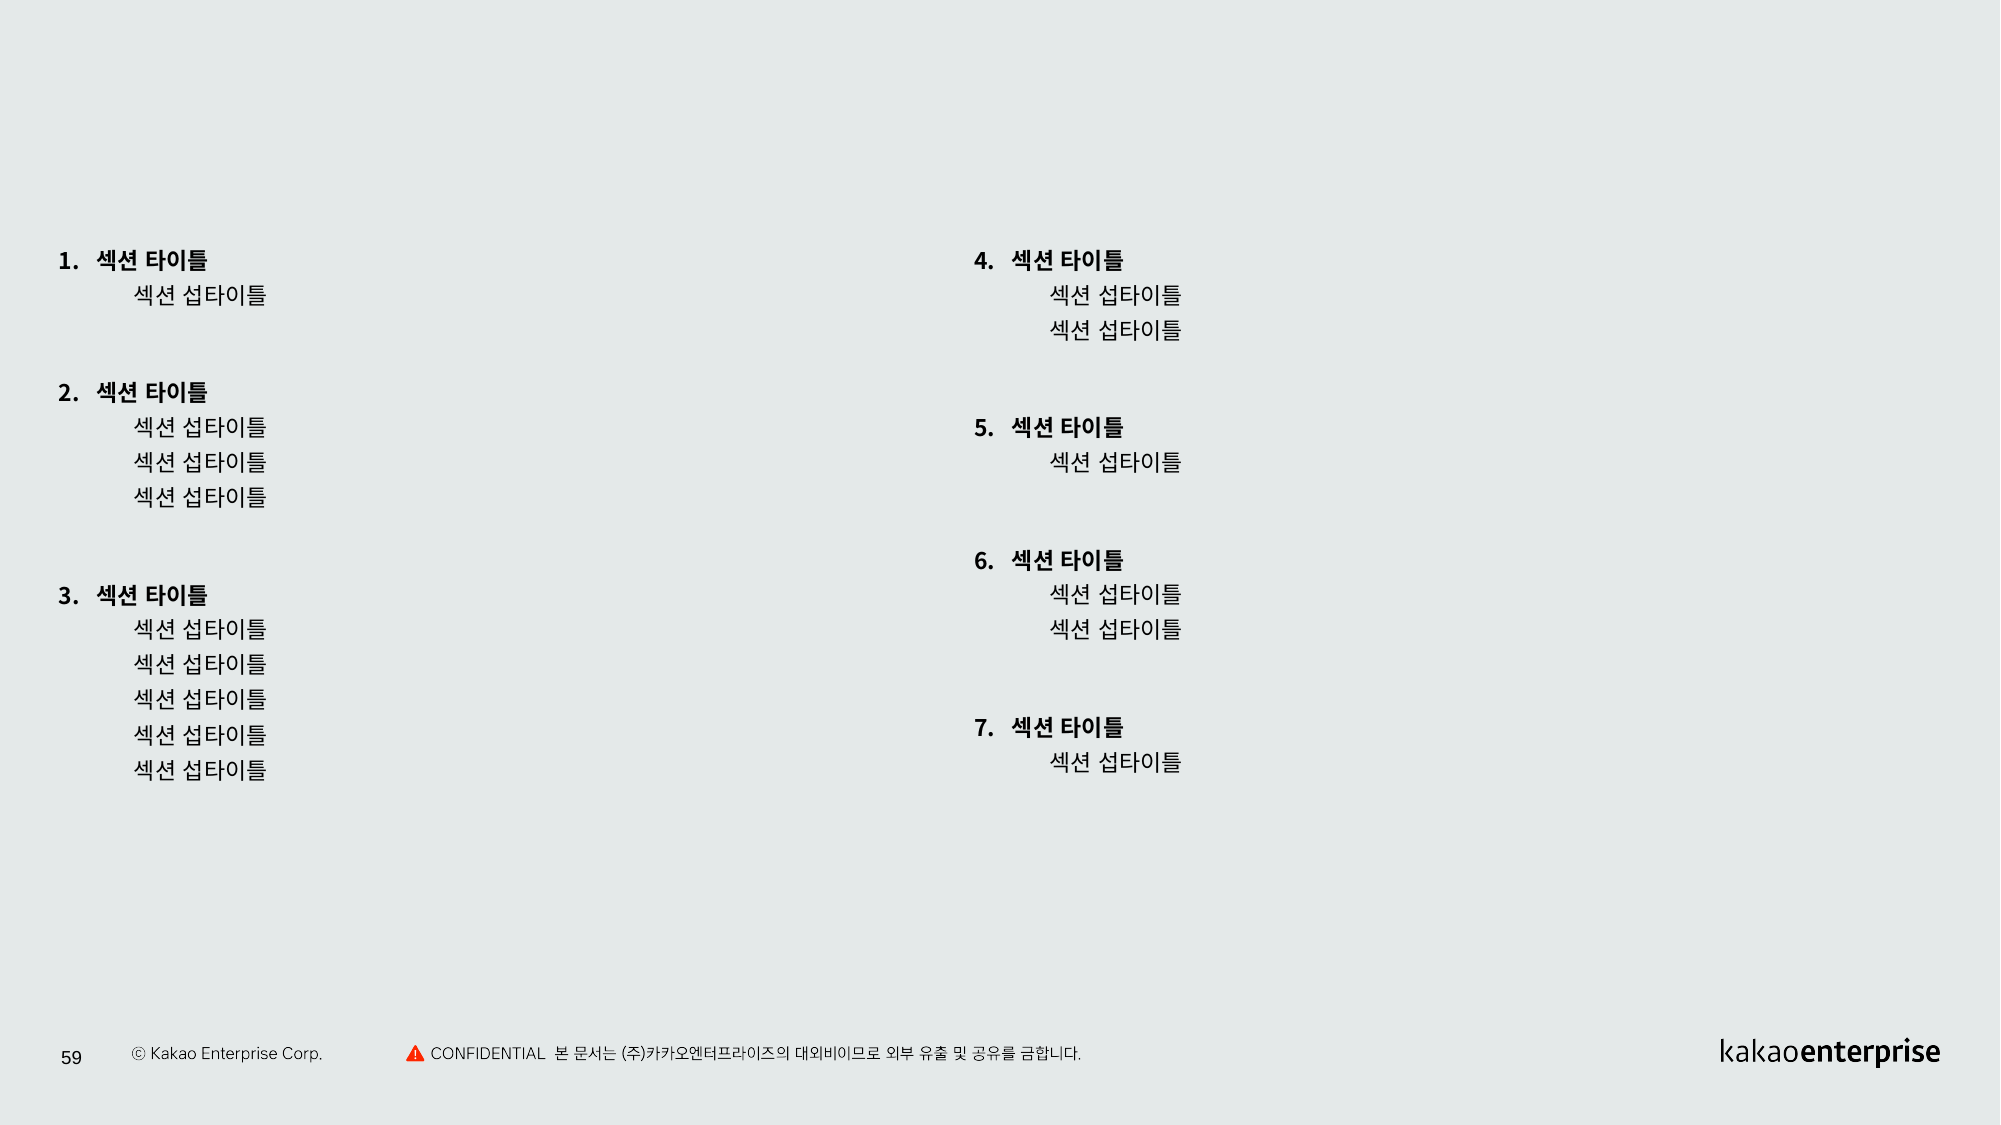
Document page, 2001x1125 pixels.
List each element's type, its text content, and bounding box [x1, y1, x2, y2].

picture [131, 1045, 323, 1063]
list 섹션 타이틀 섹션 섭타이틀 섹션 타이틀 섹션 섭타이틀 섹션 섭타이틀 섹션 섭타이틀 섹션 타이틀 섹션 섭타이틀 섹션 섭타이틀 섹션 섭타이틀 섹션 섭타이틀 섹션 섭타이틀 섹션 타이틀 섹션 섭타이틀 섹션 섭타이틀 섹션 타이틀 섹션 섭타이틀 섹션 타이틀 섹션 섭타이틀 섹션 섭타이틀 섹션 타이틀 섹션 섭타이틀 [59, 233, 1890, 855]
picture [1721, 1037, 1940, 1068]
picture [406, 1045, 1085, 1063]
